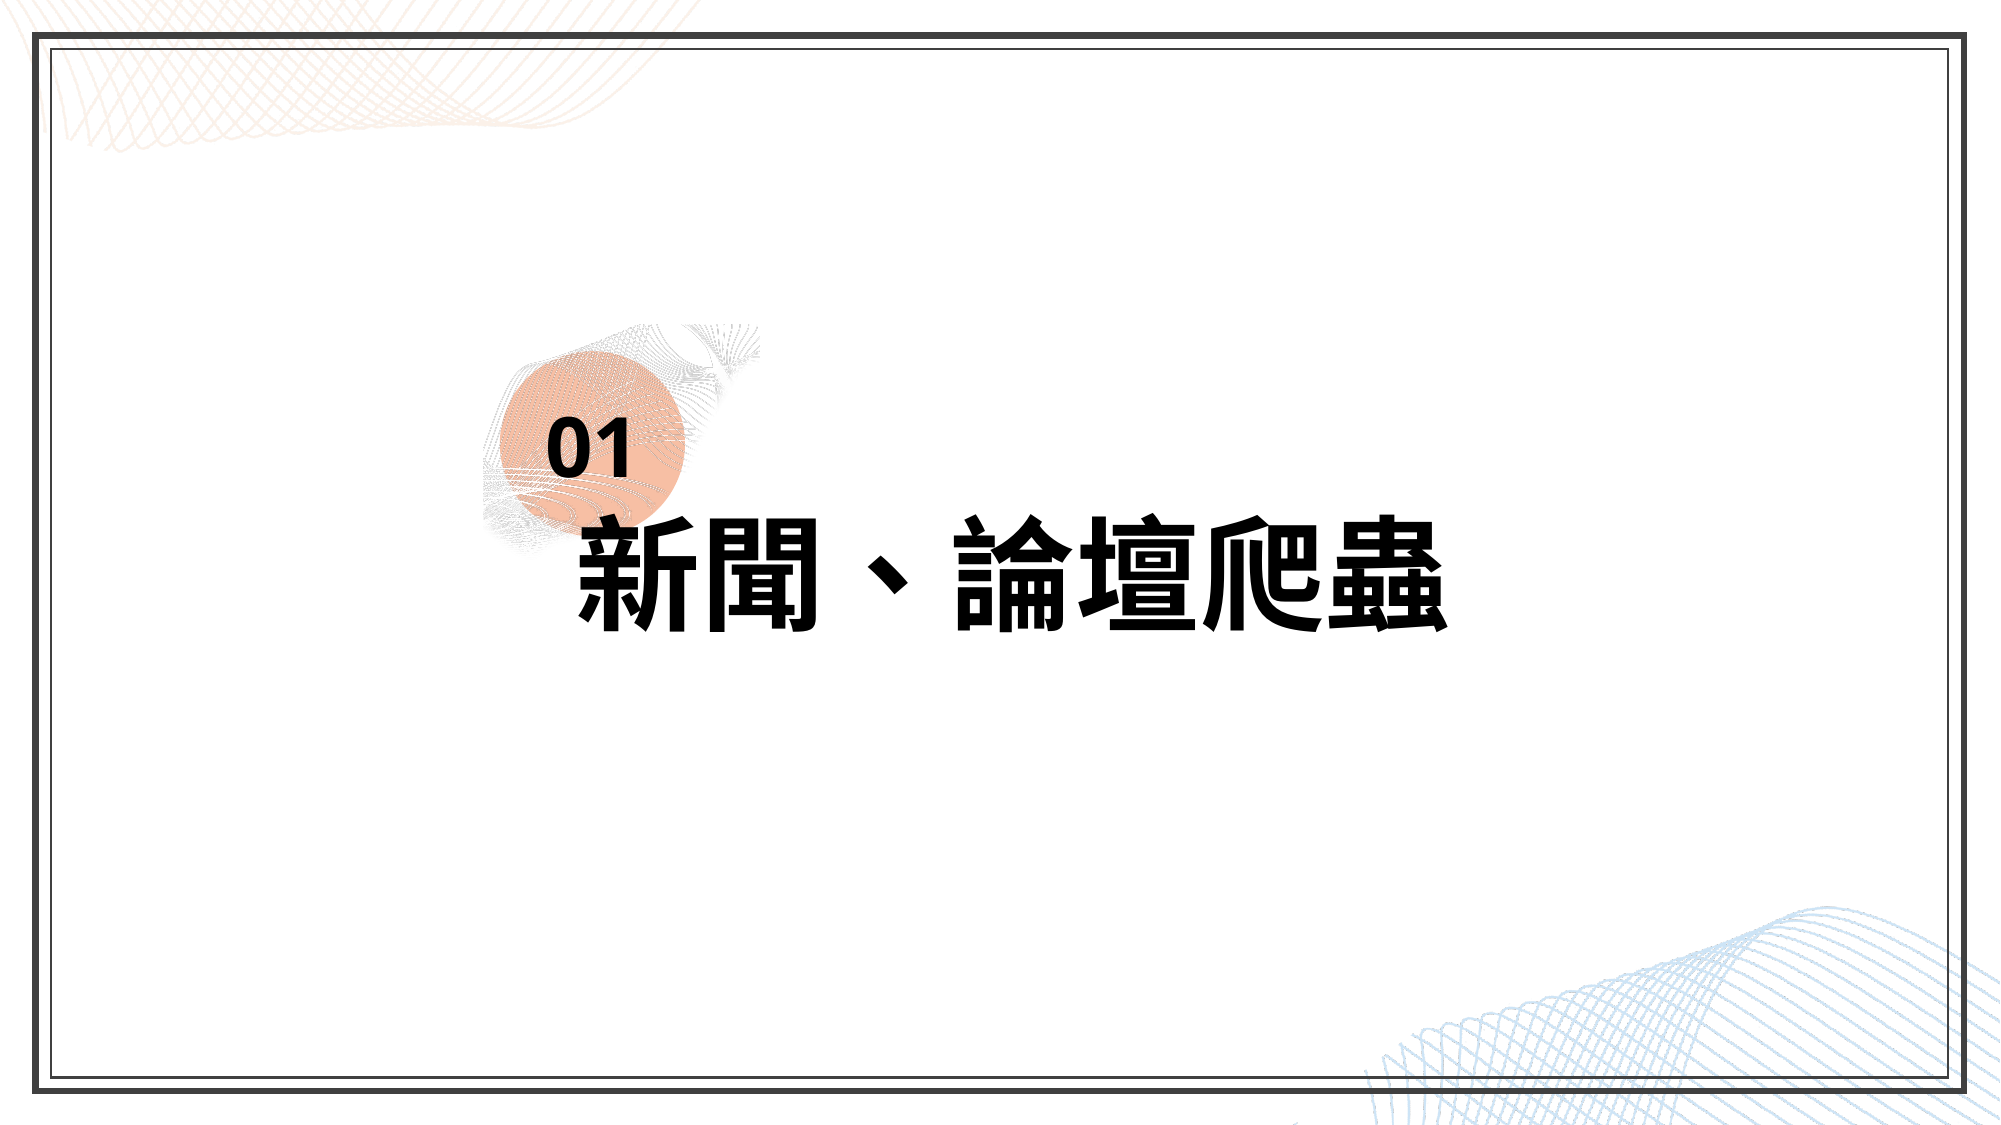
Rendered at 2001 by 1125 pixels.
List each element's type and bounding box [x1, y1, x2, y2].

text_box [483, 324, 1470, 655]
picture [1292, 905, 2000, 1125]
text_box [34, 153, 1292, 1092]
text_box [50, 48, 1949, 1079]
picture [0, 0, 701, 153]
text_box [701, 34, 1965, 905]
